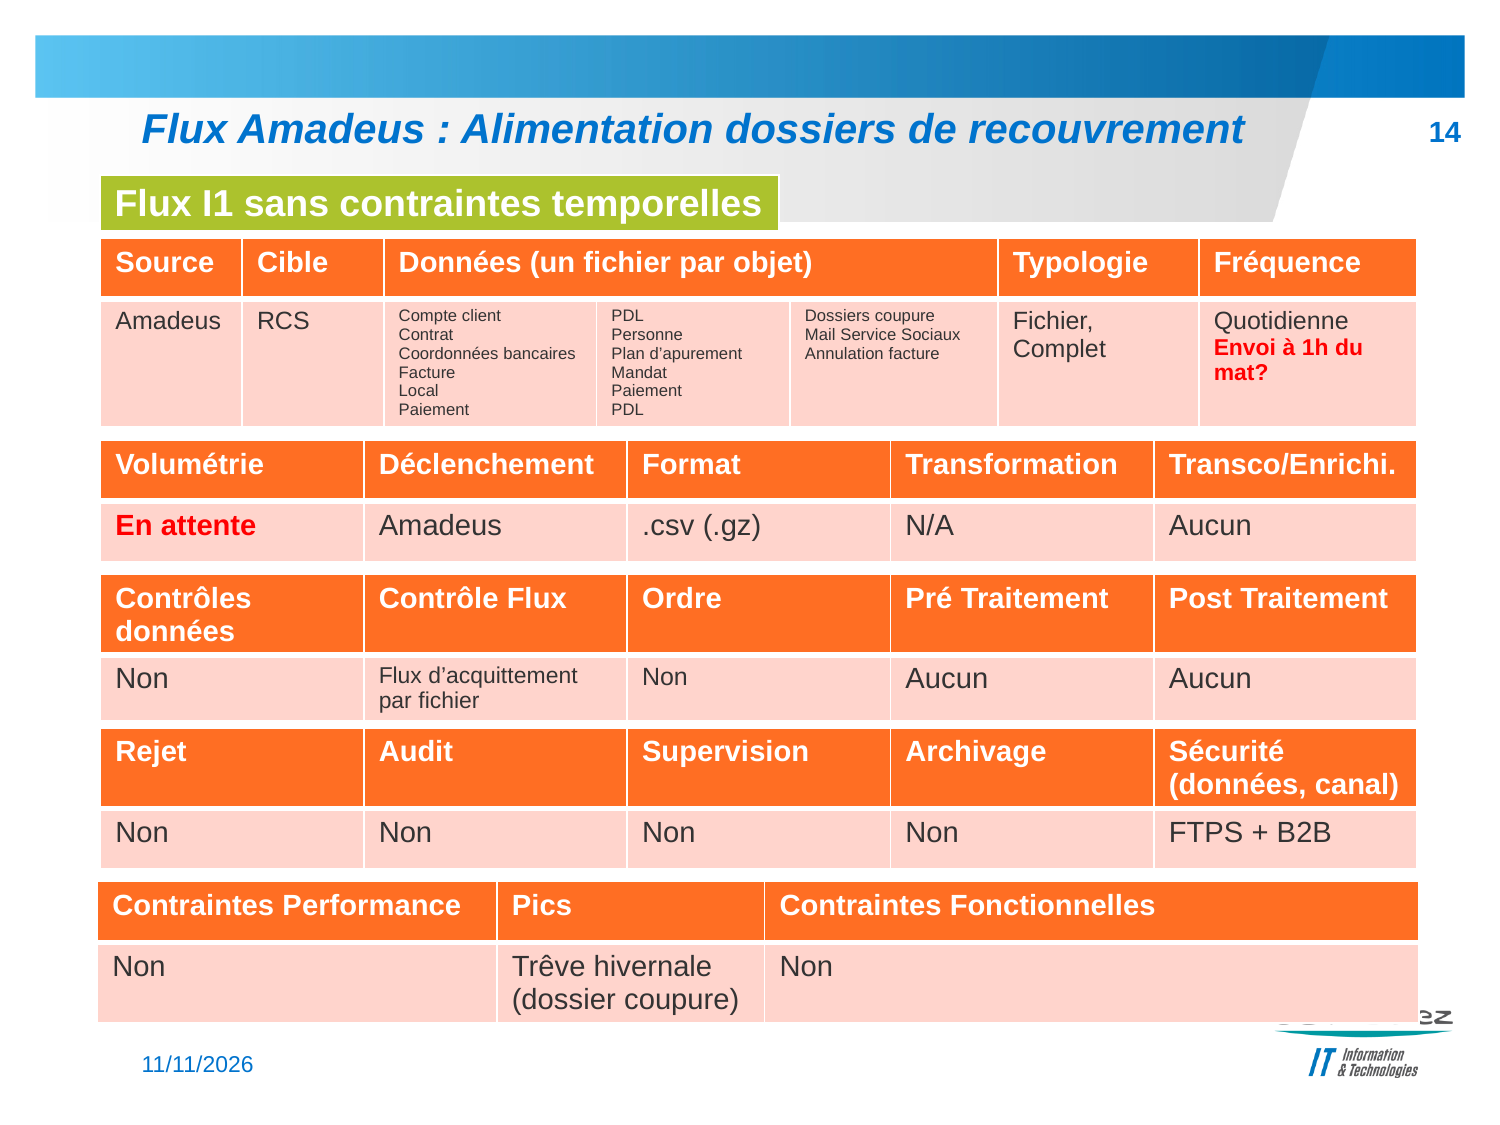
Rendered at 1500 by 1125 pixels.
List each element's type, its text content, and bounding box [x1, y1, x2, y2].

table_header Déclenchement [365, 441, 626, 498]
table_cell Aucun [1155, 504, 1416, 561]
table_header Contrôle Flux [365, 575, 626, 652]
table_cell Non [765, 945, 1418, 1022]
table_header Audit [365, 729, 626, 806]
table_cell Aucun [1155, 658, 1416, 720]
table_cell Non [98, 945, 496, 1022]
table_header Contraintes Performance [98, 882, 496, 940]
table_cell Compte client Contrat Coordonnées bancaires Facture Local Paiement [385, 302, 596, 426]
table_cell FTPS + B2B [1155, 811, 1416, 868]
picture [36, 36, 1464, 222]
table_cell Non [891, 811, 1153, 868]
picture [1273, 1010, 1453, 1078]
table_cell Fichier, Complet [999, 302, 1198, 426]
table_header Format [628, 441, 890, 498]
table_header Ordre [628, 575, 890, 652]
table_header Données (un fichier par objet) [385, 239, 997, 296]
table_header Fréquence [1200, 239, 1416, 296]
title Flux Amadeus : Alimentation dossiers de recouvrement [141, 101, 1271, 209]
table_cell Amadeus [365, 504, 626, 561]
table_cell Aucun [891, 658, 1153, 720]
table_header Transco/Enrichi. [1155, 441, 1416, 498]
table_cell Non [101, 658, 363, 720]
table_cell Quotidienne Envoi à 1h du mat? [1200, 302, 1416, 426]
table_cell Non [365, 811, 626, 868]
table_cell Amadeus [101, 302, 241, 426]
table_header Transformation [891, 441, 1153, 498]
table_cell Non [628, 811, 890, 868]
table_header Cible [243, 239, 383, 296]
table_cell RCS [243, 302, 383, 426]
table_header Supervision [628, 729, 890, 806]
slide_number 14 [1304, 113, 1462, 192]
table_cell Trêve hivernale (dossier coupure) [498, 945, 764, 1022]
table_cell PDL Personne Plan d’apurement Mandat Paiement PDL [597, 302, 789, 426]
table_header Rejet [101, 729, 363, 806]
table_header Flux I1 sans contraintes temporelles [101, 176, 778, 230]
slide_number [141, 1024, 792, 1103]
table_header Pré Traitement [891, 575, 1153, 652]
table_header Typologie [999, 239, 1198, 296]
table_header Contraintes Fonctionnelles [765, 882, 1418, 940]
table_header Pics [498, 882, 764, 940]
table_header Source [101, 239, 241, 296]
table_header Archivage [891, 729, 1153, 806]
table_cell Flux d’acquittement par fichier [365, 658, 626, 720]
table_header Post Traitement [1155, 575, 1416, 652]
table_cell .csv (.gz) [628, 504, 890, 561]
table_cell Non [628, 658, 890, 720]
table_cell N/A [891, 504, 1153, 561]
table_header Sécurité (données, canal) [1155, 729, 1416, 806]
table_header Contrôles données [101, 575, 363, 652]
table_cell Dossiers coupure Mail Service Sociaux Annulation facture [791, 302, 997, 426]
table_cell En attente [101, 504, 363, 561]
table_header Volumétrie [101, 441, 363, 498]
table_cell Non [101, 811, 363, 868]
